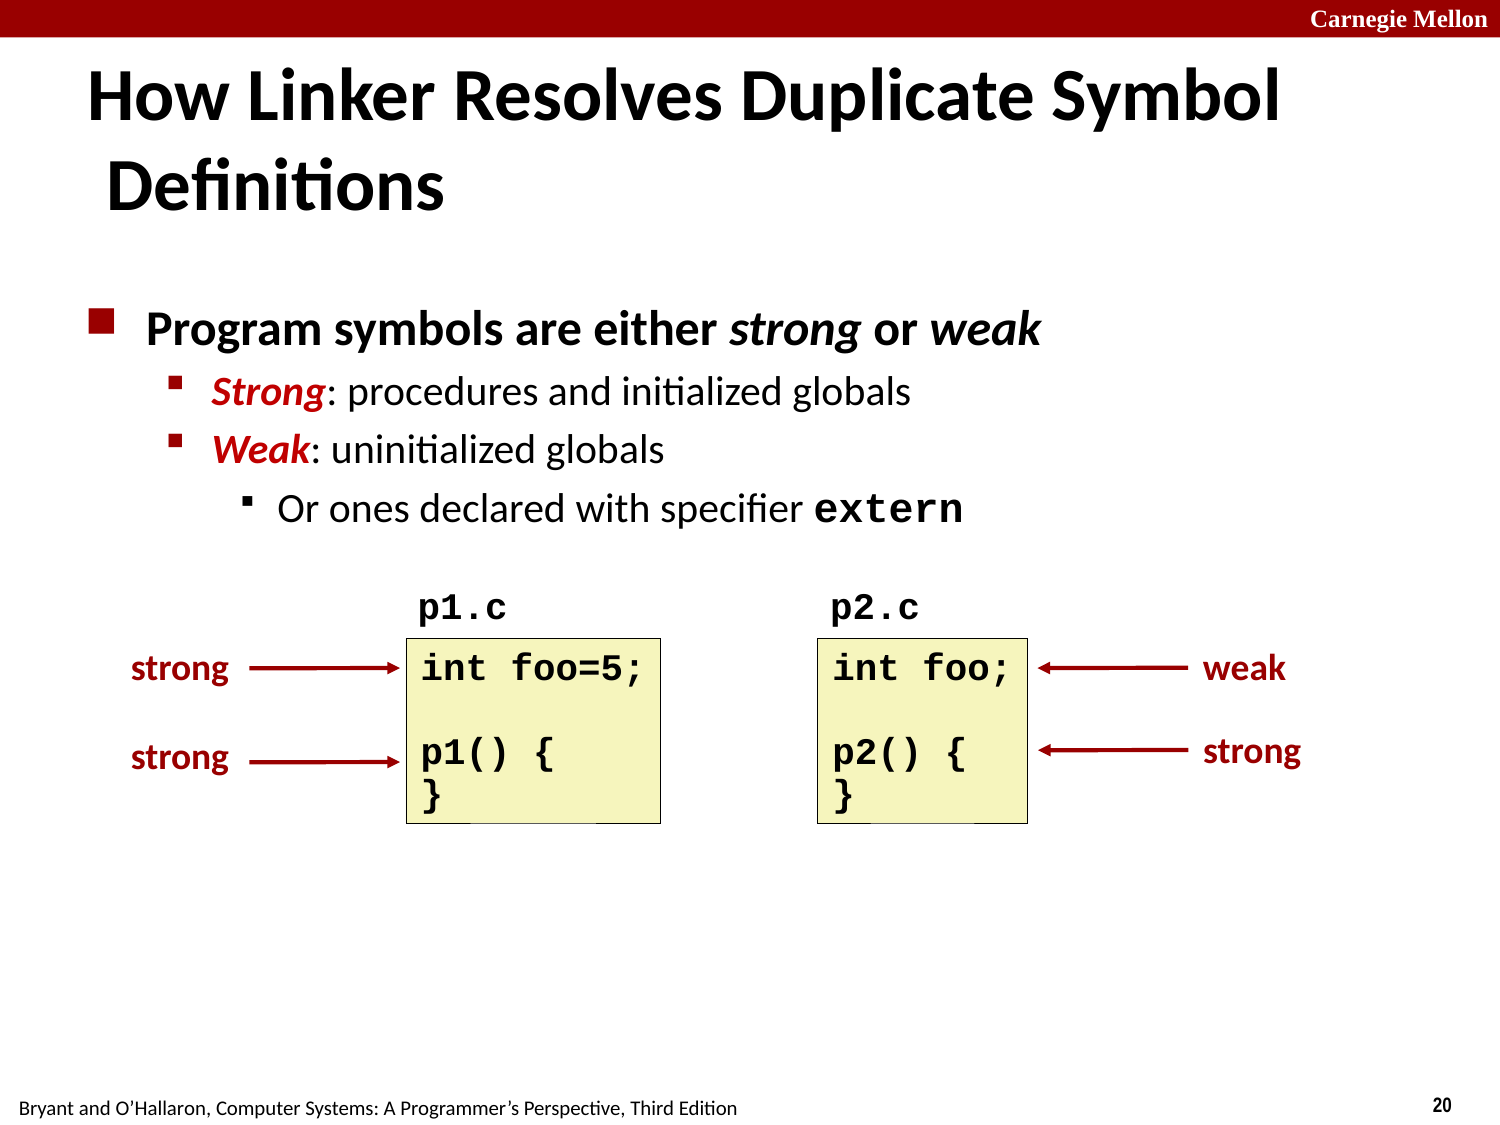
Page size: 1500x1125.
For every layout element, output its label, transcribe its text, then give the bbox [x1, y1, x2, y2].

text_box weak [1188, 637, 1302, 697]
text_box p1.c [402, 577, 523, 636]
text_box p2.c [815, 577, 935, 636]
text_box strong [115, 726, 244, 787]
title How Linker Resolves Duplicate Symbol Definitions [71, 71, 1500, 201]
text_box [1037, 661, 1189, 675]
text_box int foo=5; p1() { } [405, 638, 661, 823]
text_box [1038, 744, 1189, 757]
list Program symbols are either strong or weak Strong: procedures and initialized globals Weak: uninitialized globals Or ones declared with specifier extern [74, 287, 1438, 526]
text_box strong [1188, 720, 1317, 780]
text_box strong [115, 637, 244, 698]
text_box [249, 661, 400, 675]
text_box [249, 755, 400, 769]
text_box int foo; p2() { } [817, 638, 1028, 823]
